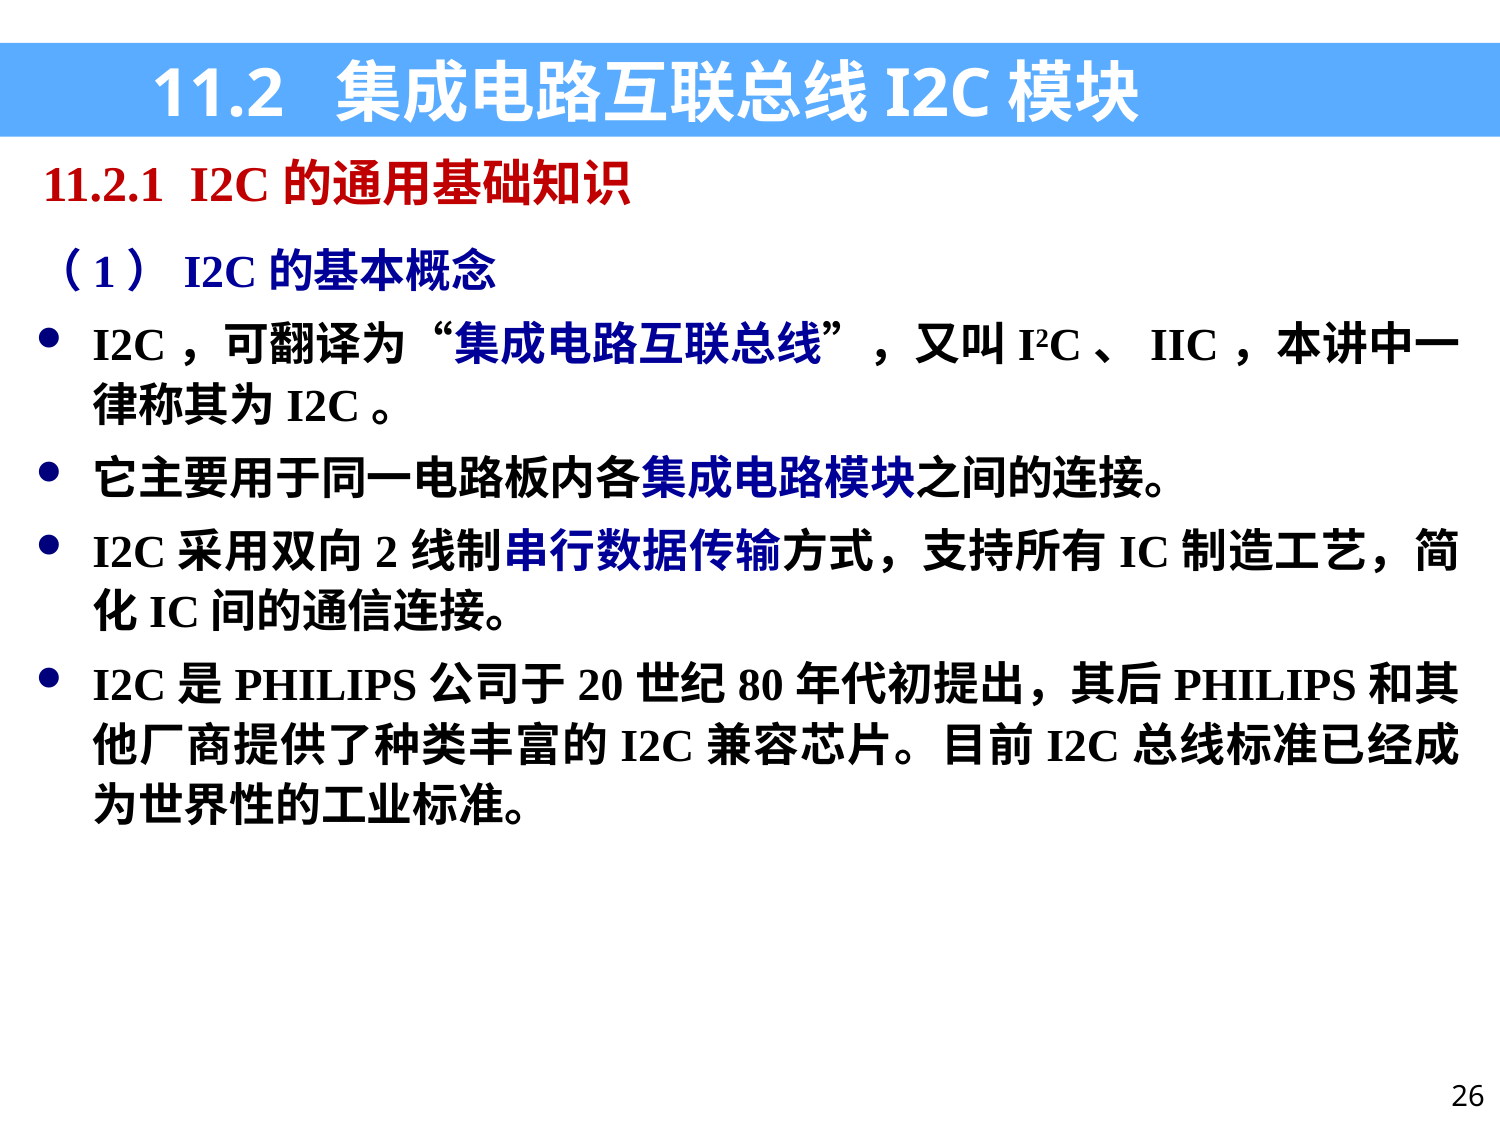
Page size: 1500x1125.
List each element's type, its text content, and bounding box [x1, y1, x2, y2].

slide_number 26 [1149, 1049, 1500, 1125]
text_box （1）I2C的基本概念 I2C，可翻译为“集成电路互联总线”，又叫I2C、IIC，本讲中一律称其为I2C。 它主要用于同一电路板内各集成电路模块之间的连接。 I2C采用双向2线制串行数据传输方式，支持所有IC制造工艺，简化IC间的通信连接。 I2C是PHILIPS公司于20世纪80年代初提出，其后PHILIPS和其他厂商提供了种类丰富的I2C兼容芯片。目前I2C总线标准已经成为世界性的工业标准。 [21, 229, 1475, 839]
text_box 11.2 集成电路互联总线I2C模块 [136, 42, 1157, 138]
text_box 11.2.1 I2C的通用基础知识 [27, 144, 647, 219]
